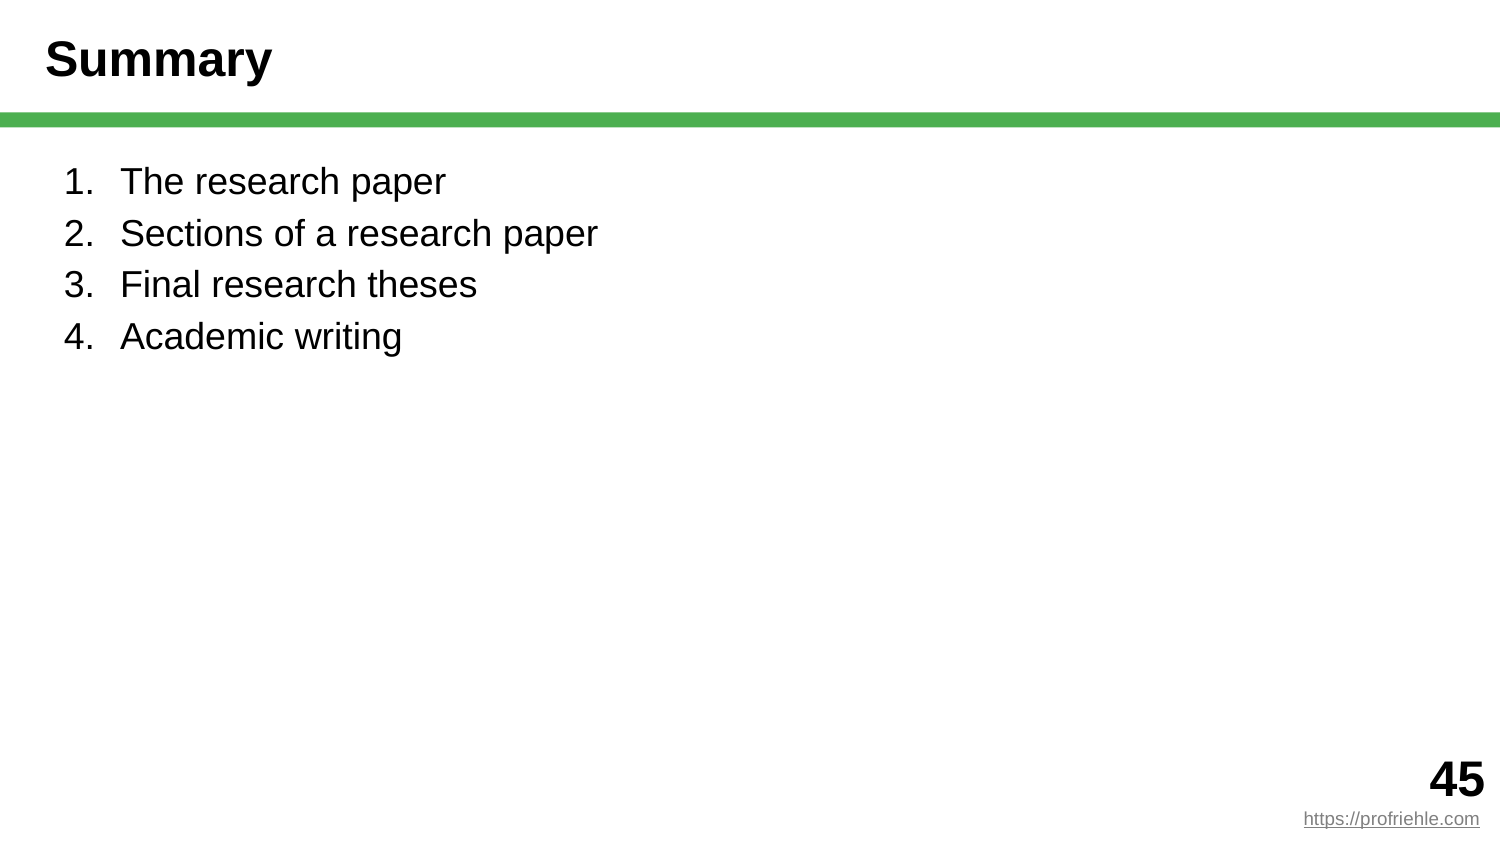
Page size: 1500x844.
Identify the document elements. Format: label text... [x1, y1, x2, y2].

list The research paper Sections of a research paper Final research theses Academic writing [45, 150, 1455, 825]
slide_number ‹#› https://profriehle.com [1200, 724, 1500, 844]
title Summary [0, 0, 1500, 113]
